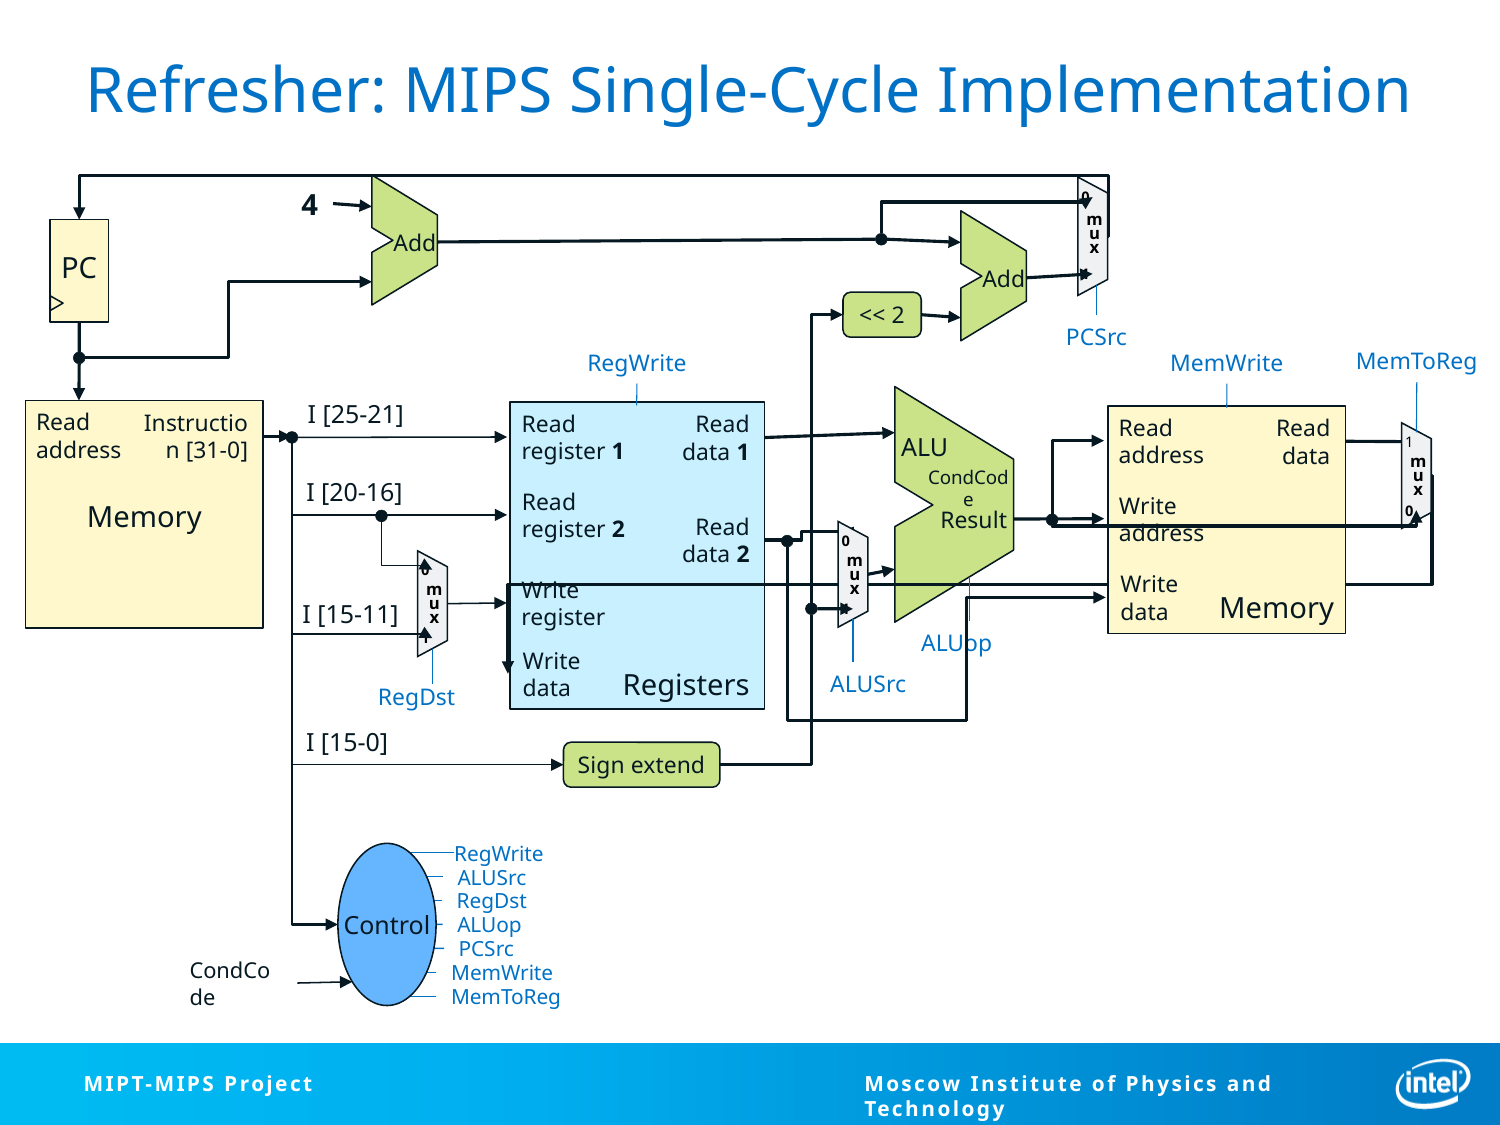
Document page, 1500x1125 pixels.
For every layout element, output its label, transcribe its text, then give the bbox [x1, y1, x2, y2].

picture [1289, 1043, 1296, 1125]
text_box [25, 174, 1488, 788]
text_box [74, 660, 556, 708]
title Refresher: MIPS Single-Cycle Implementation [74, 24, 1425, 171]
picture [1245, 1083, 1252, 1125]
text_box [174, 836, 558, 1013]
picture [1324, 1043, 1500, 1125]
picture [1245, 1043, 1252, 1081]
picture [1307, 1043, 1314, 1125]
